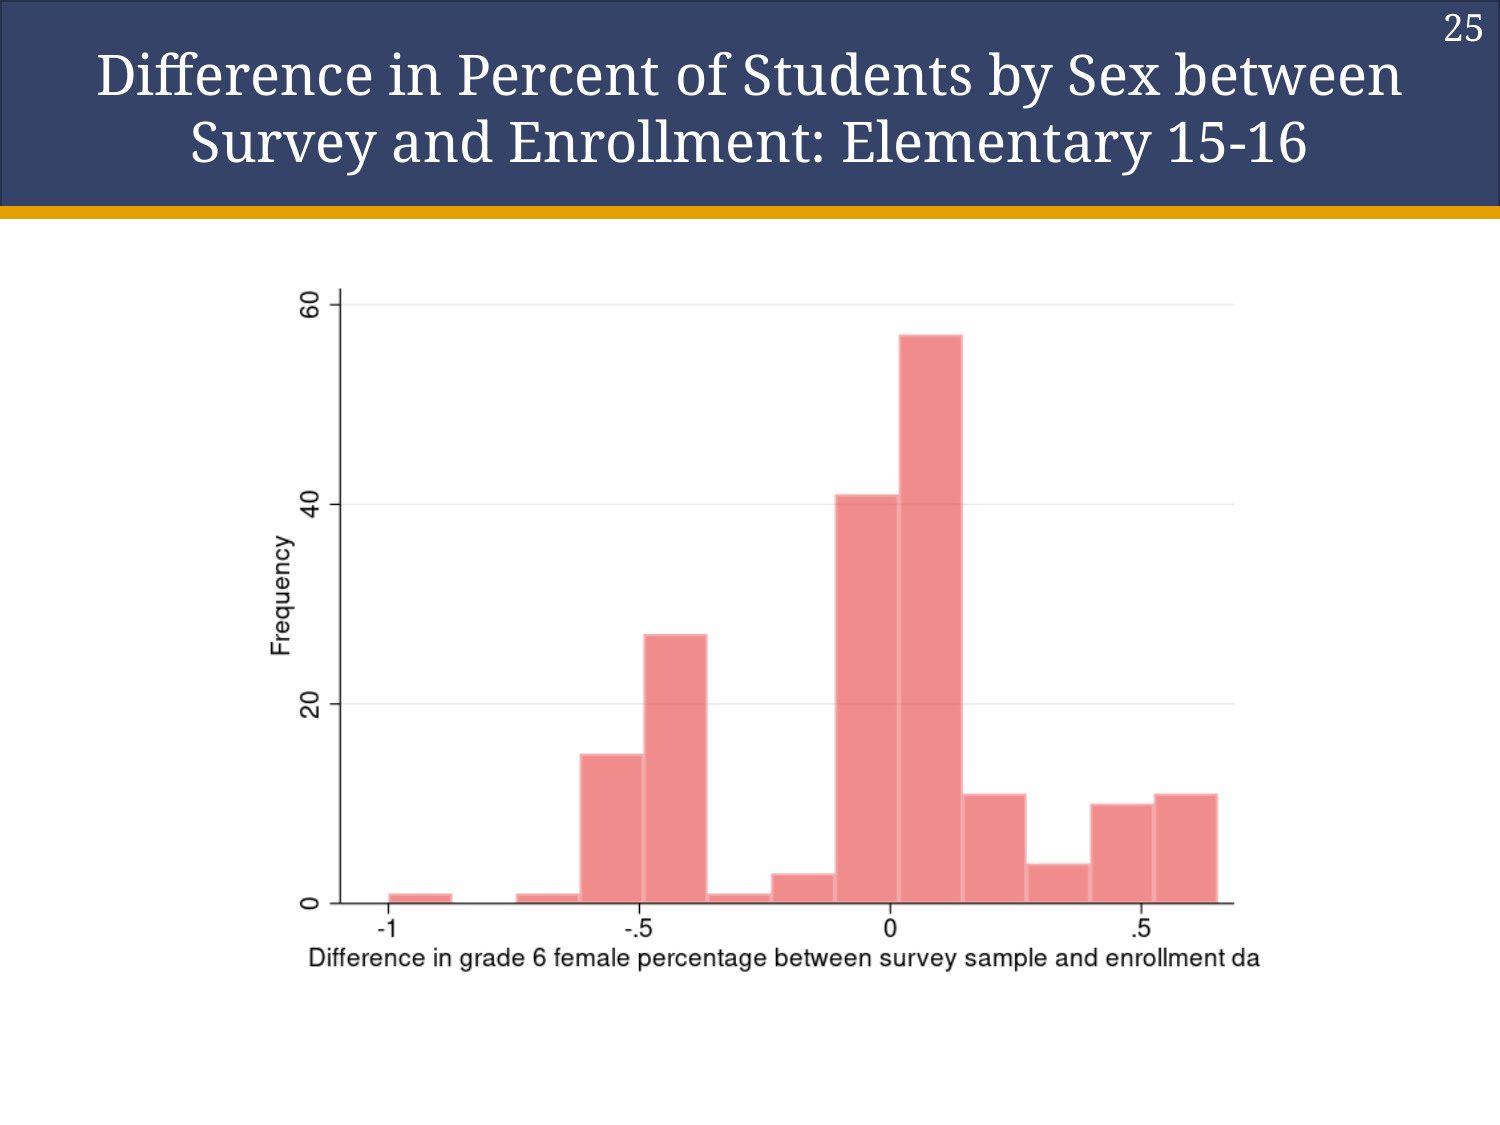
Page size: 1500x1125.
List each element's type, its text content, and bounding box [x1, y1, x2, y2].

title Difference in Percent of Students by Sex between Survey and Enrollment: Elementary 15-16 [75, 12, 1425, 200]
slide_number 25 [1149, 0, 1500, 60]
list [239, 262, 1261, 1006]
